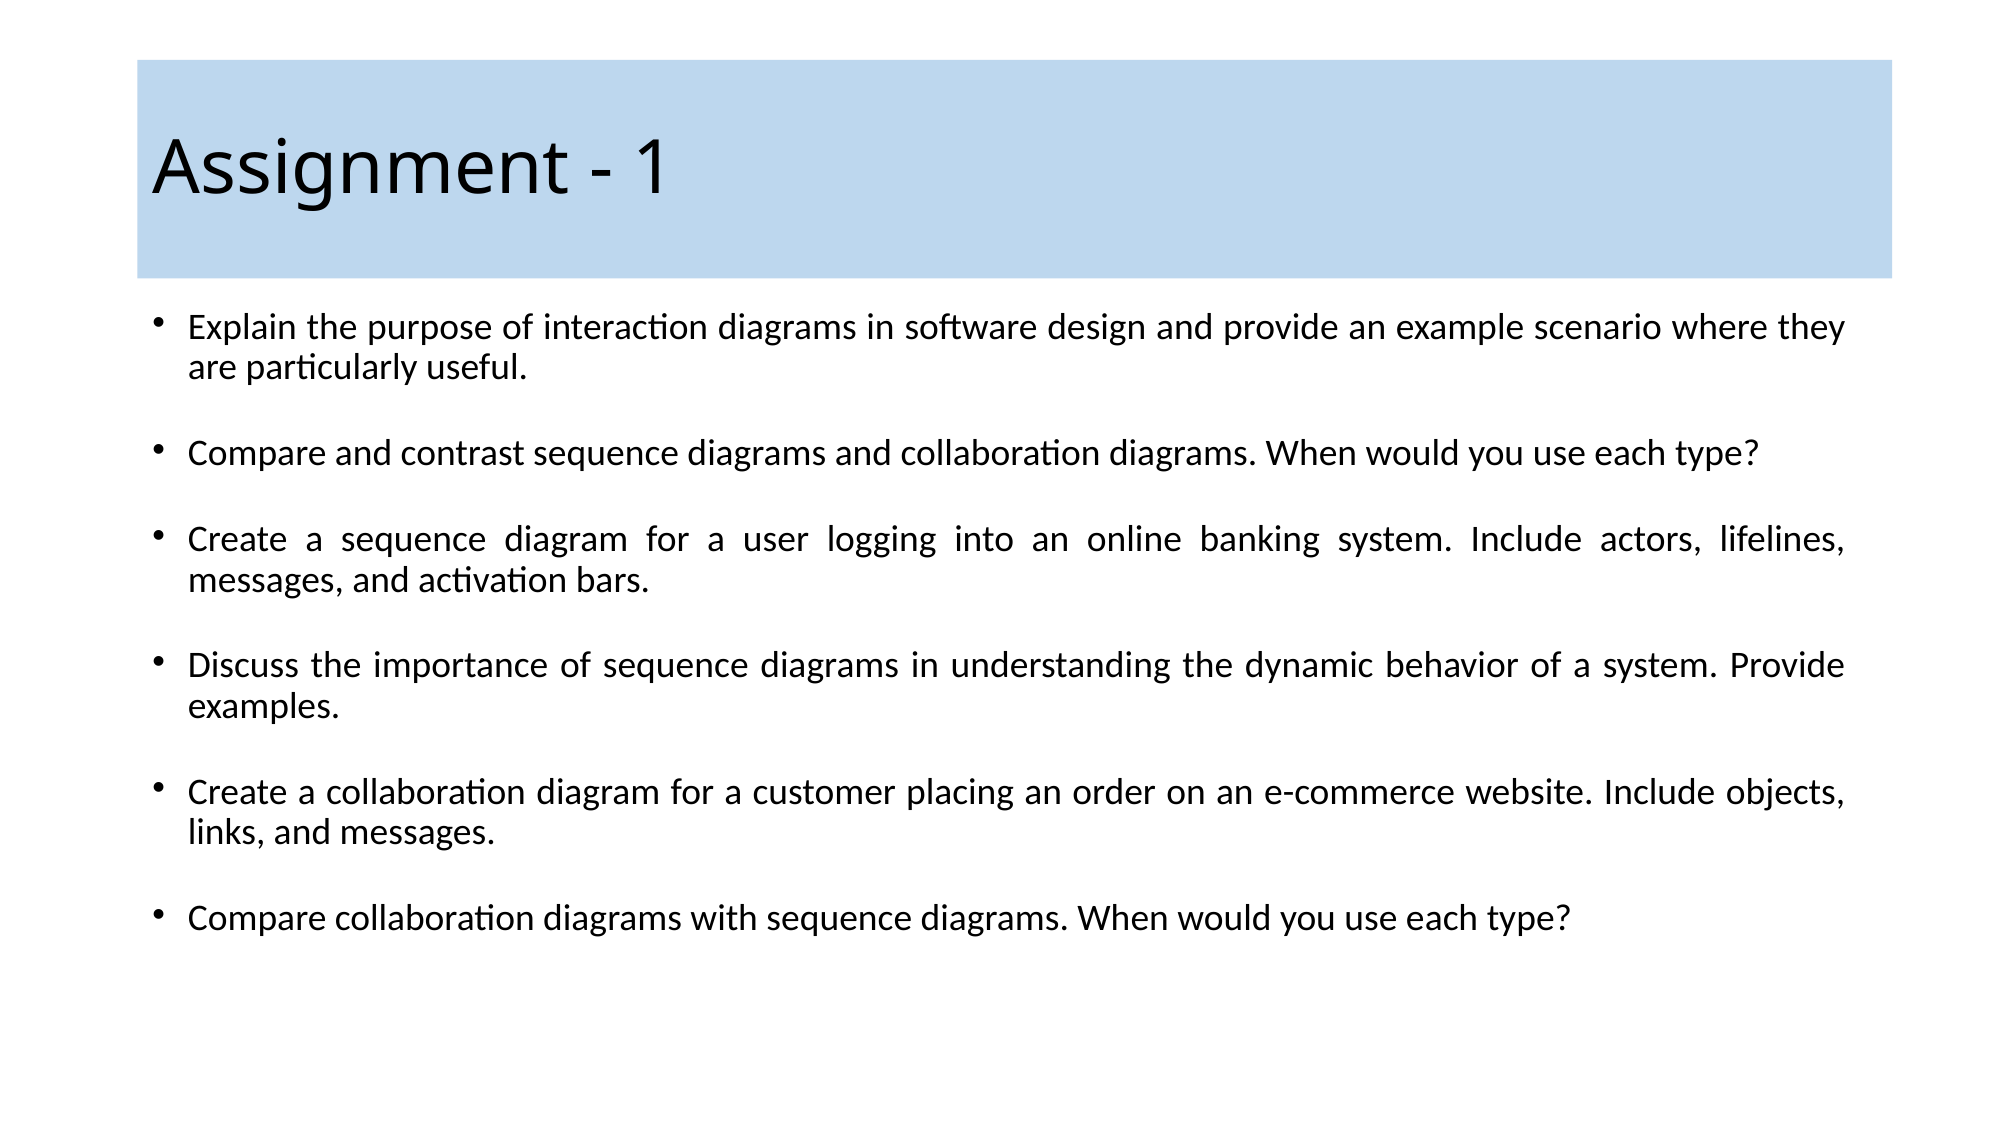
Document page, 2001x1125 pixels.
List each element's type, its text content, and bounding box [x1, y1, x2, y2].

list Explain the purpose of interaction diagrams in software design and provide an example scenario where they are particularly useful. Compare and contrast sequence diagrams and collaboration diagrams. When would you use each type? Create a sequence diagram for a user logging into an online banking system. Include actors, lifelines, messages, and activation bars. Discuss the importance of sequence diagrams in understanding the dynamic behavior of a system. Provide examples. Create a collaboration diagram for a customer placing an order on an e-commerce website. Include objects, links, and messages. Compare collaboration diagrams with sequence diagrams. When would you use each type? [137, 299, 1863, 1014]
title Assignment - 1 [137, 59, 1893, 279]
